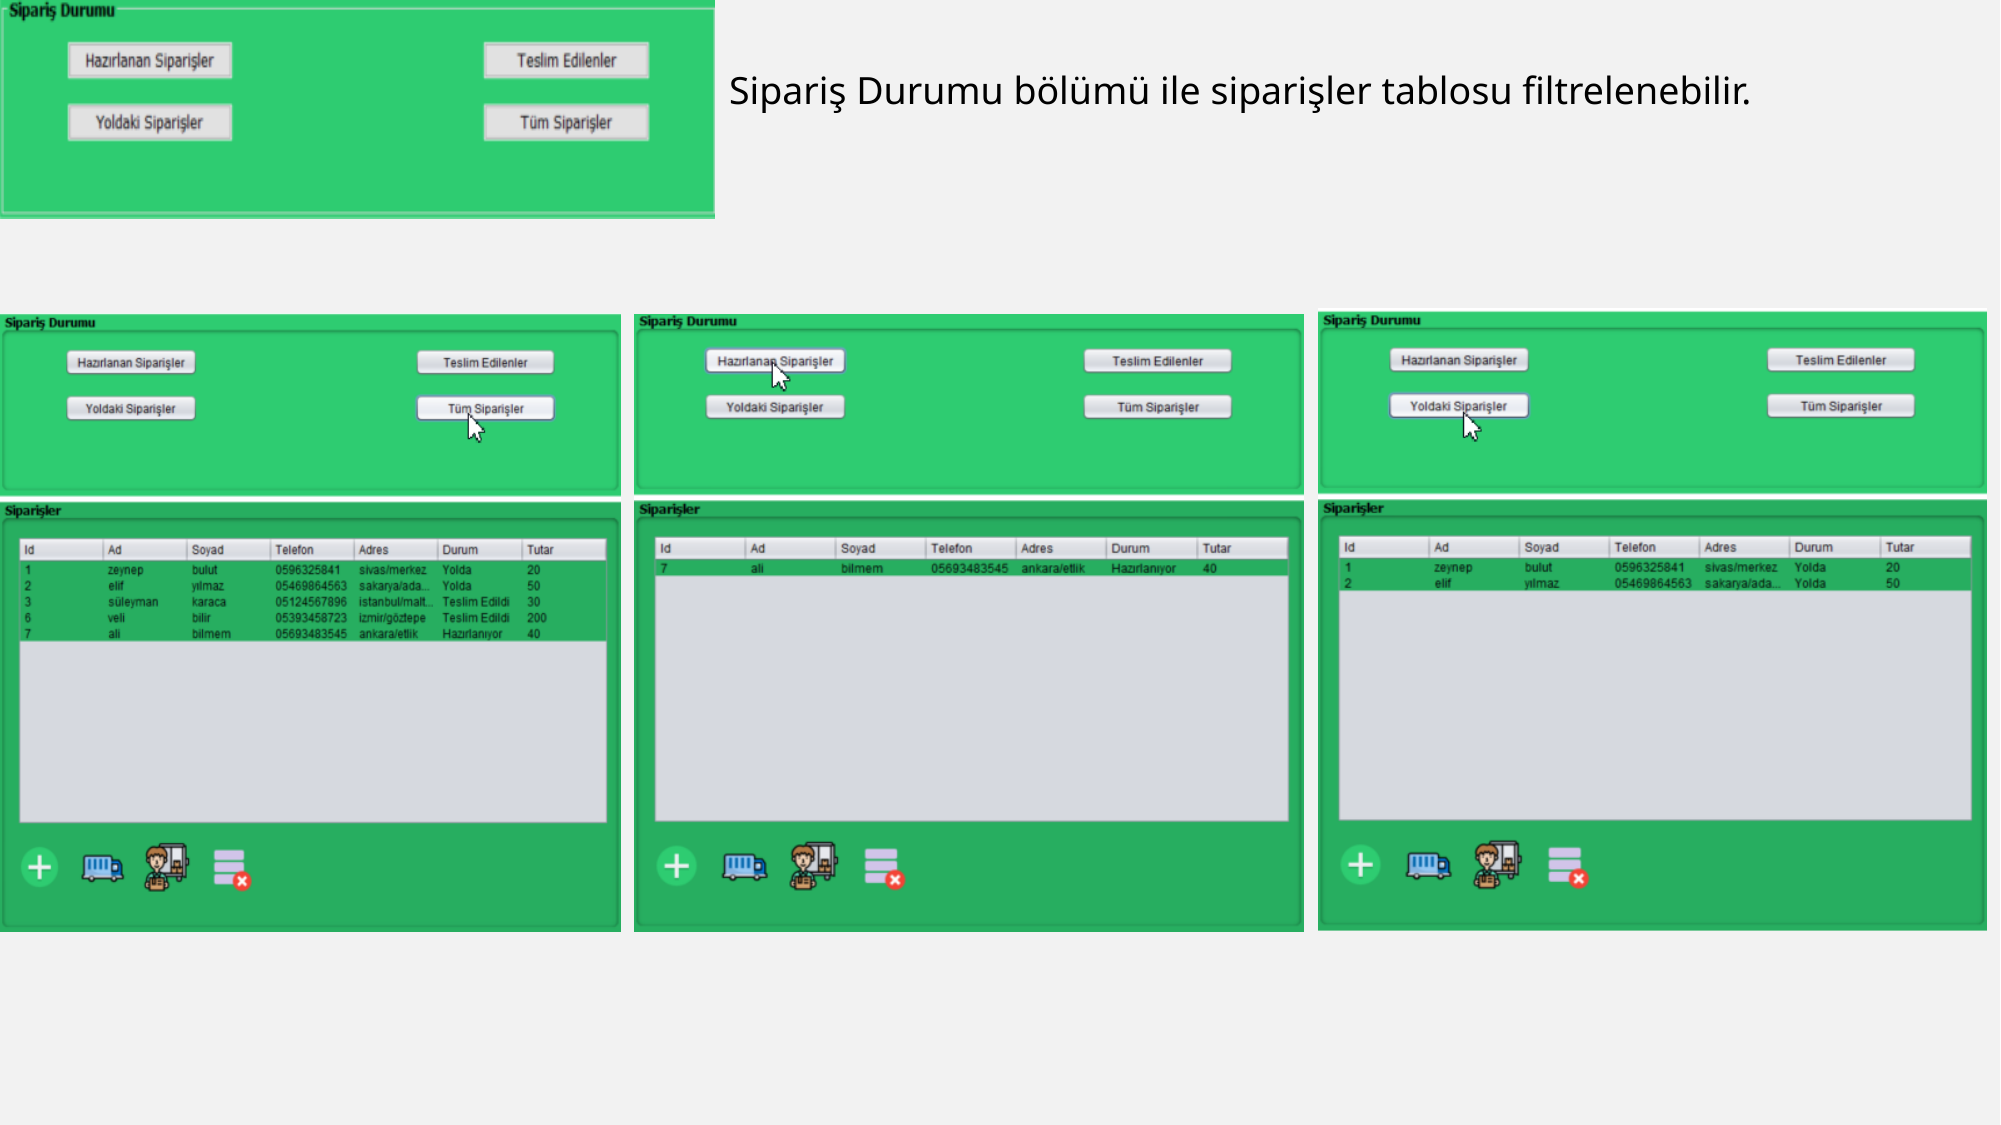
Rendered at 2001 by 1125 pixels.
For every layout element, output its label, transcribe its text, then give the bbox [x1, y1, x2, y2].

picture [1318, 308, 1987, 932]
text_box Sipariş Durumu bölümü ile siparişler tablosu filtrelenebilir. [715, 59, 1879, 120]
picture [634, 314, 1304, 932]
picture [0, 313, 621, 932]
picture [0, 0, 715, 219]
